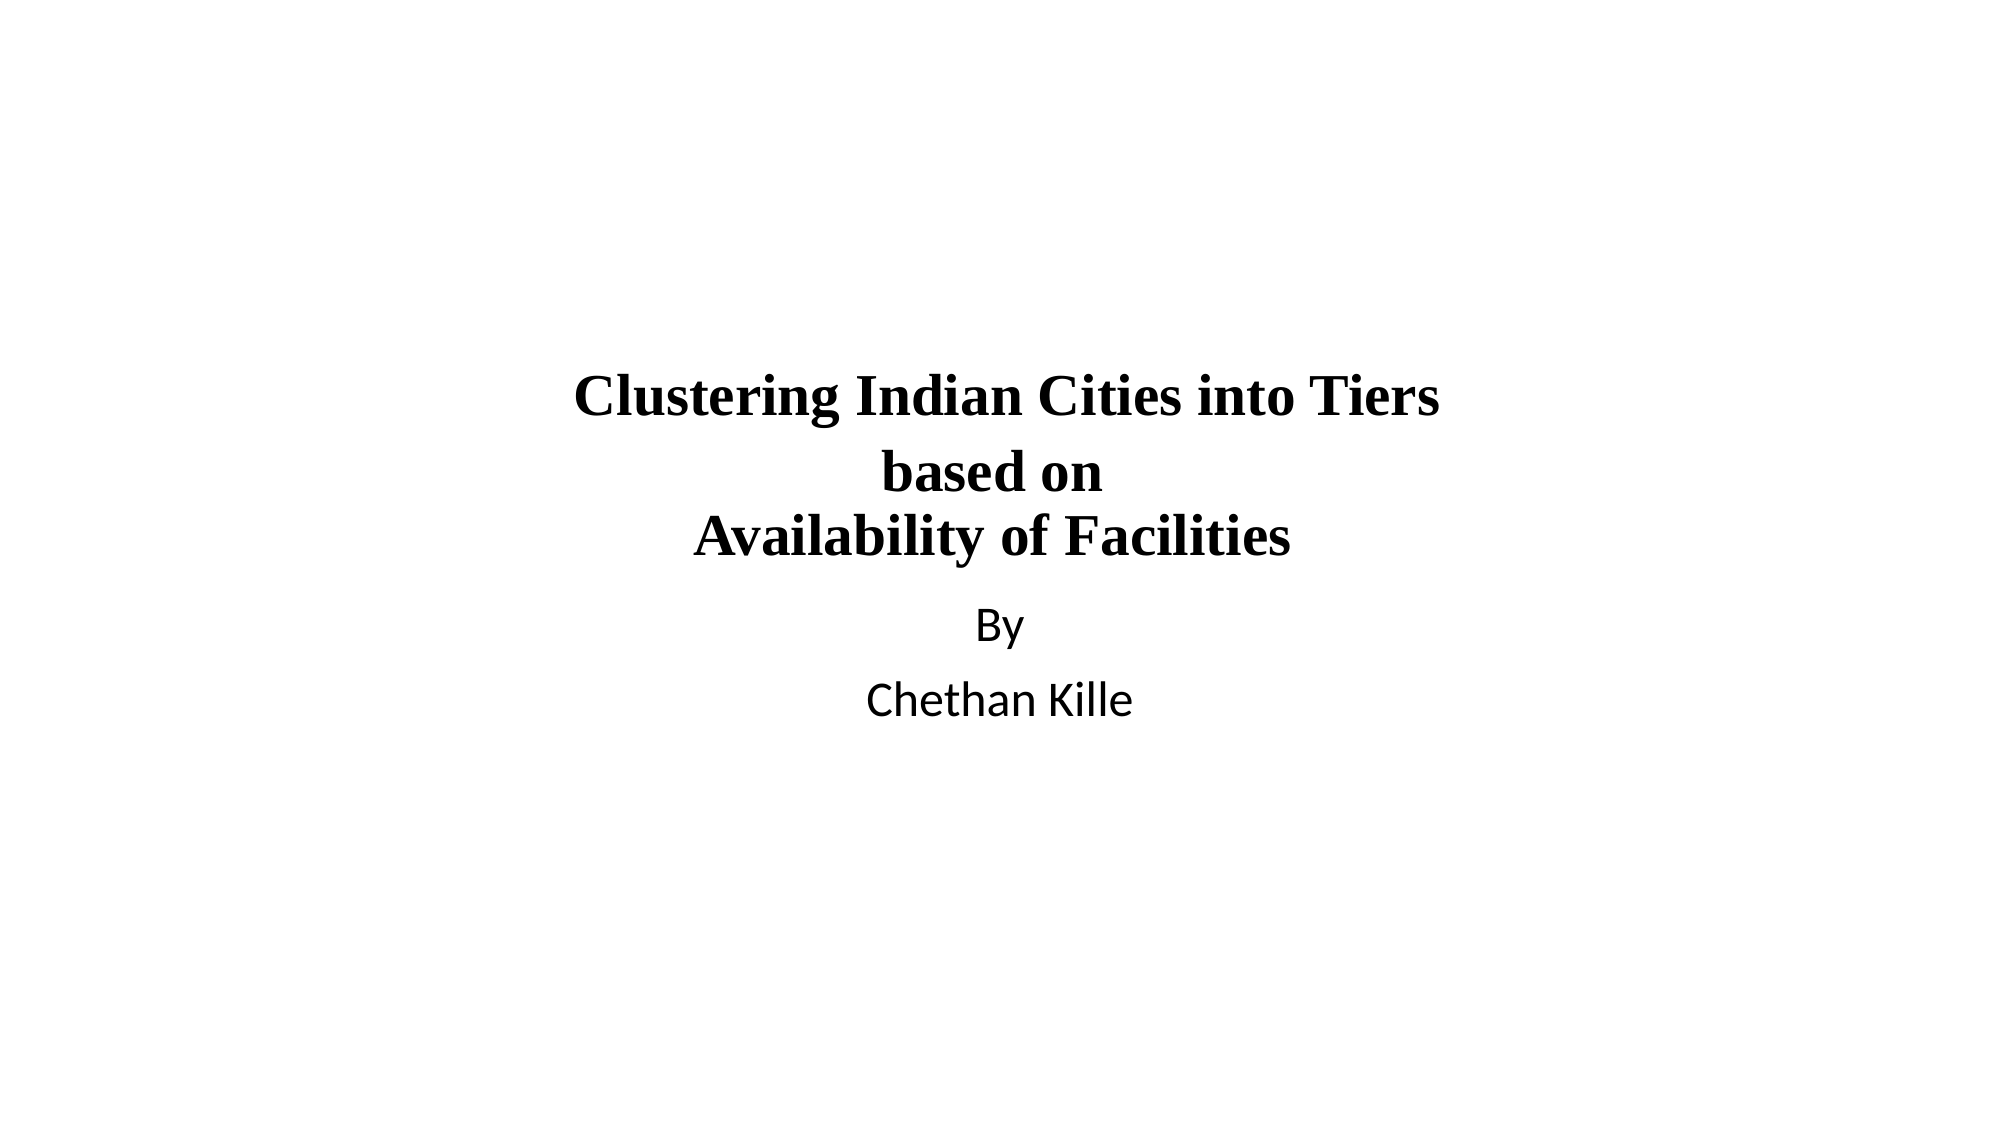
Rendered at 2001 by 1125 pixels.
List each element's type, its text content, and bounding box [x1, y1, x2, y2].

title Clustering Indian Cities into Tiers based on Availability of Facilities [249, 184, 1750, 576]
subtitle By Chethan Kille [249, 590, 1750, 863]
